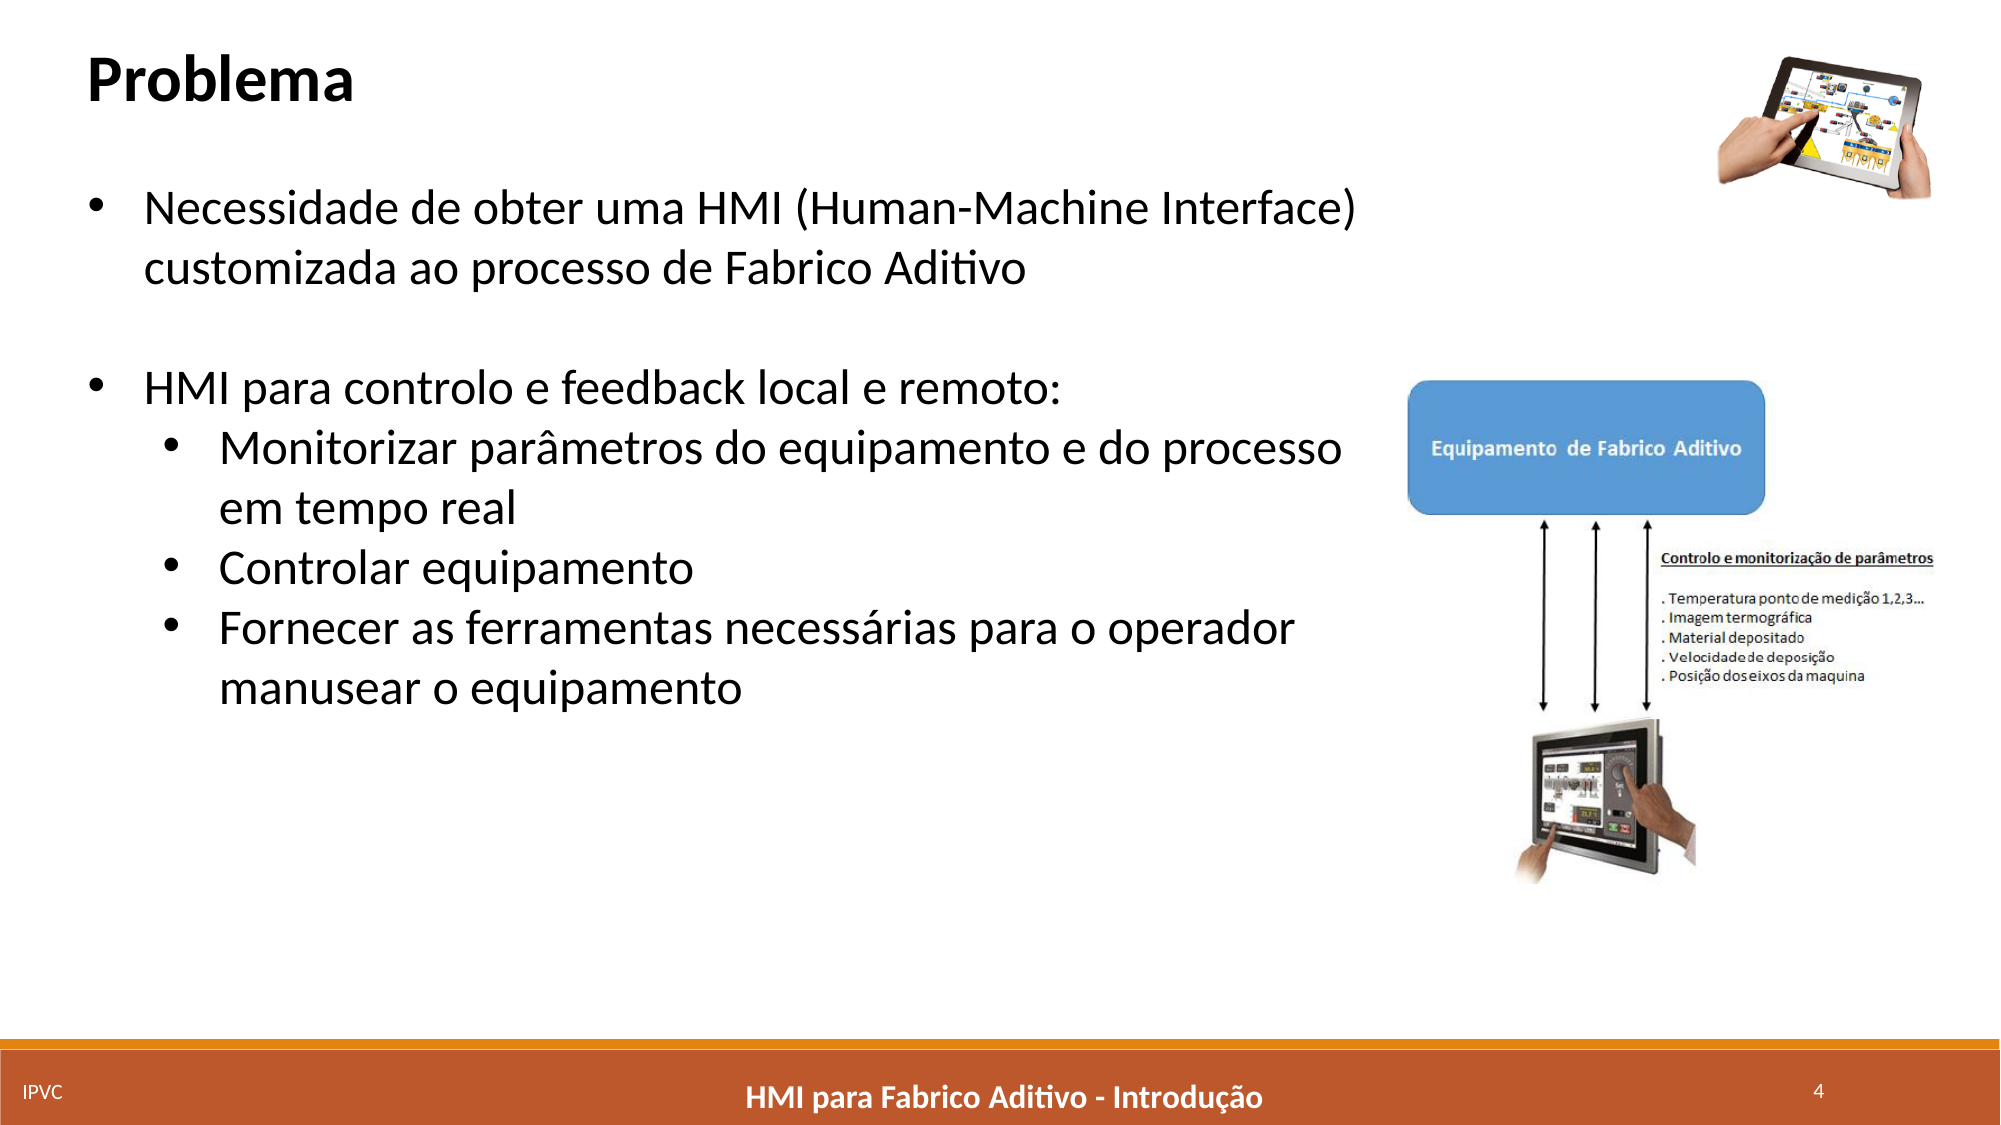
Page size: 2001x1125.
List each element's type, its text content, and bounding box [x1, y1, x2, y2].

text_box HMI para Fabrico Aditivo - Introdução [641, 1065, 1369, 1125]
slide_number 4 [1624, 1059, 1840, 1120]
text_box IPVC [0, 1060, 78, 1121]
picture [1716, 48, 1944, 201]
picture [1383, 366, 1949, 893]
text_box Problema Necessidade de obter uma HMI (Human-Machine Interface) customizada ao processo de Fabrico Aditivo HMI para controlo e feedback local e remoto: Monitorizar parâmetros do equipamento e do processo em tempo real Controlar equipamento Fornecer as ferramentas necessárias para o operador manusear o equipamento [72, 27, 1431, 1125]
